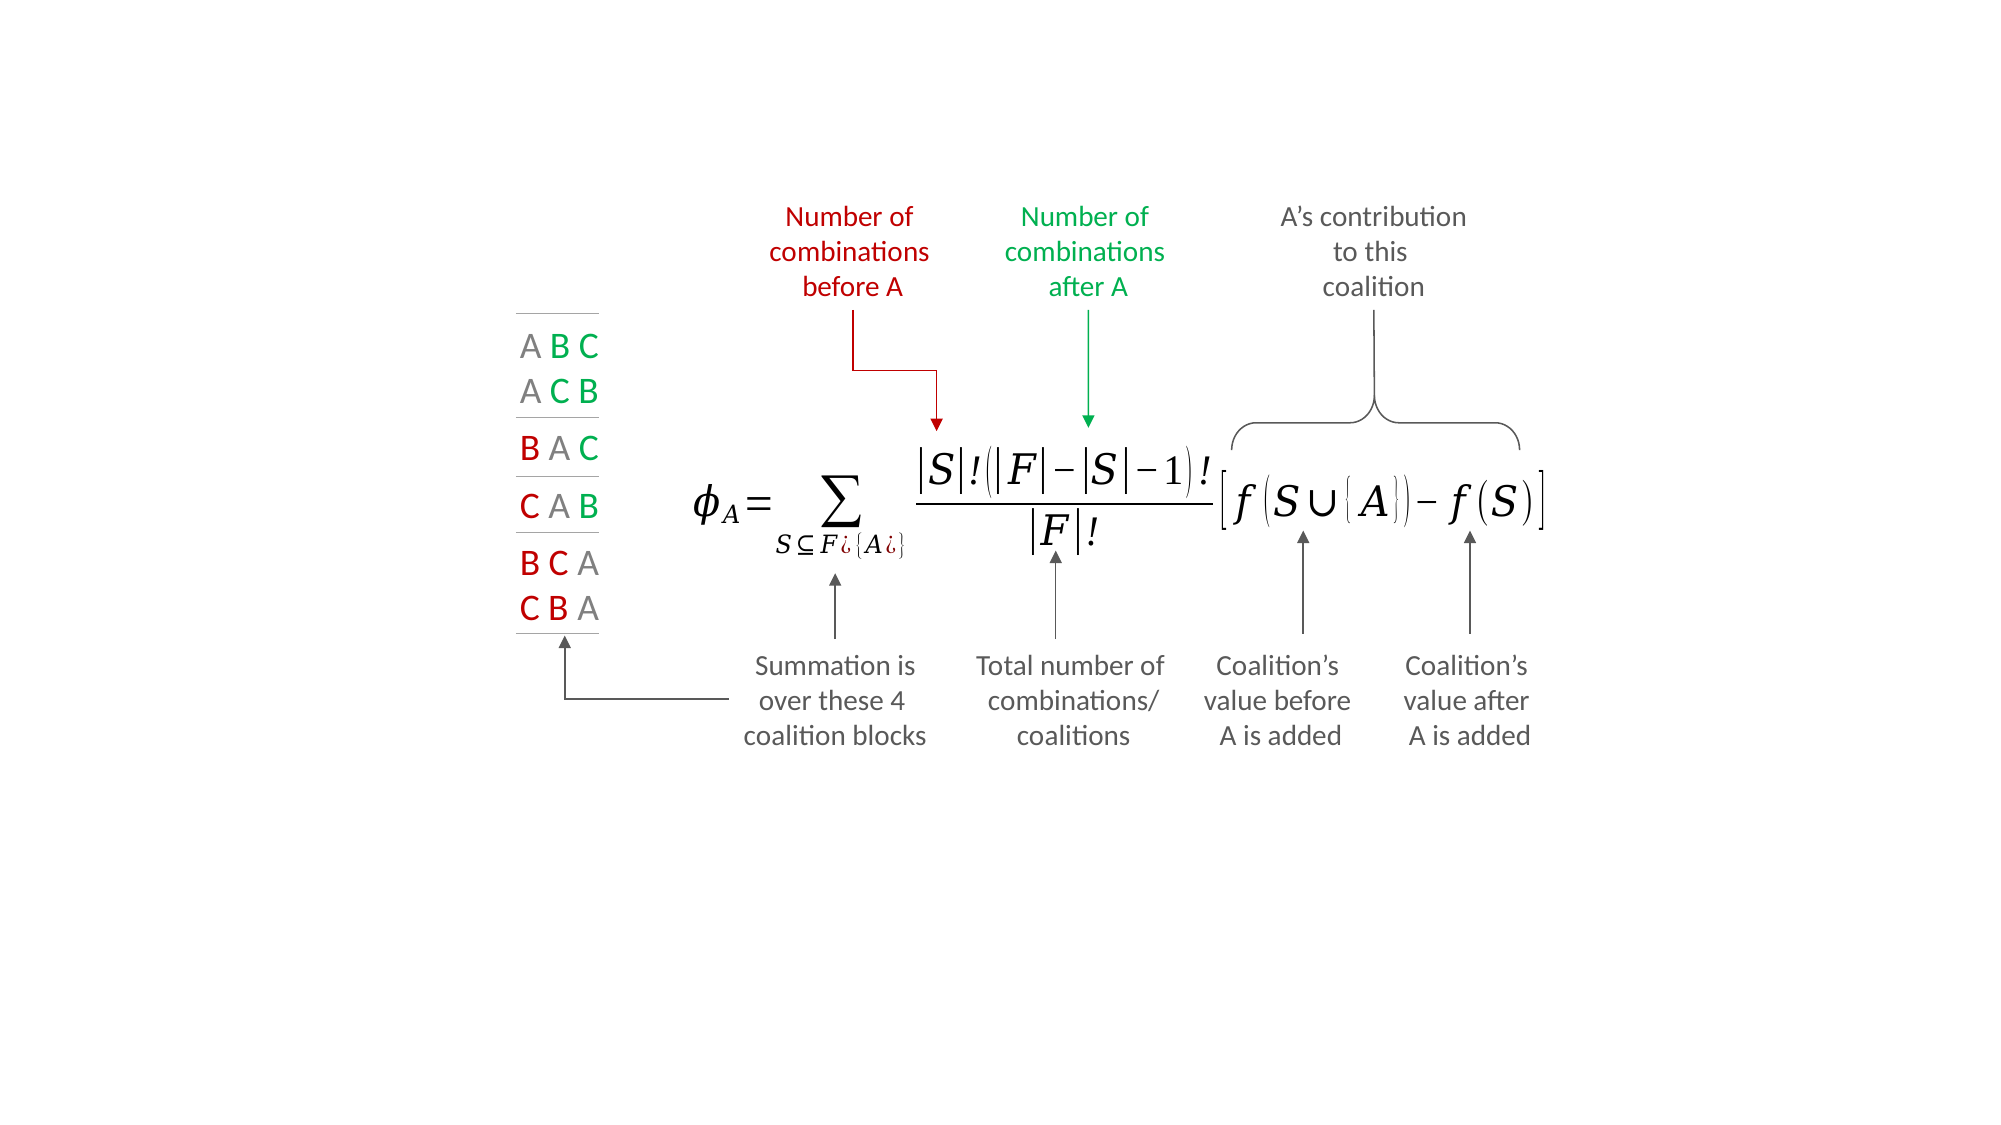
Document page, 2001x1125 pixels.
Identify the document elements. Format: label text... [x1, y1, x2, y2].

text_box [834, 329, 955, 414]
text_box Coalition’s value before A is added [1189, 638, 1373, 759]
text_box Number of combinations after A [990, 190, 1187, 310]
text_box A’s contribution to this coalition [1265, 190, 1482, 310]
text_box Total number of combinations/ coalitions [961, 639, 1187, 759]
text_box [1231, 397, 1521, 451]
text_box A B C A C B B A C C A B B C A C B A [504, 313, 625, 636]
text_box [564, 638, 728, 700]
text_box Coalition’s value after A is added [1388, 638, 1552, 759]
text_box Number of combinations before A [754, 190, 952, 310]
text_box Summation is over these 4 coalition blocks [728, 638, 942, 759]
